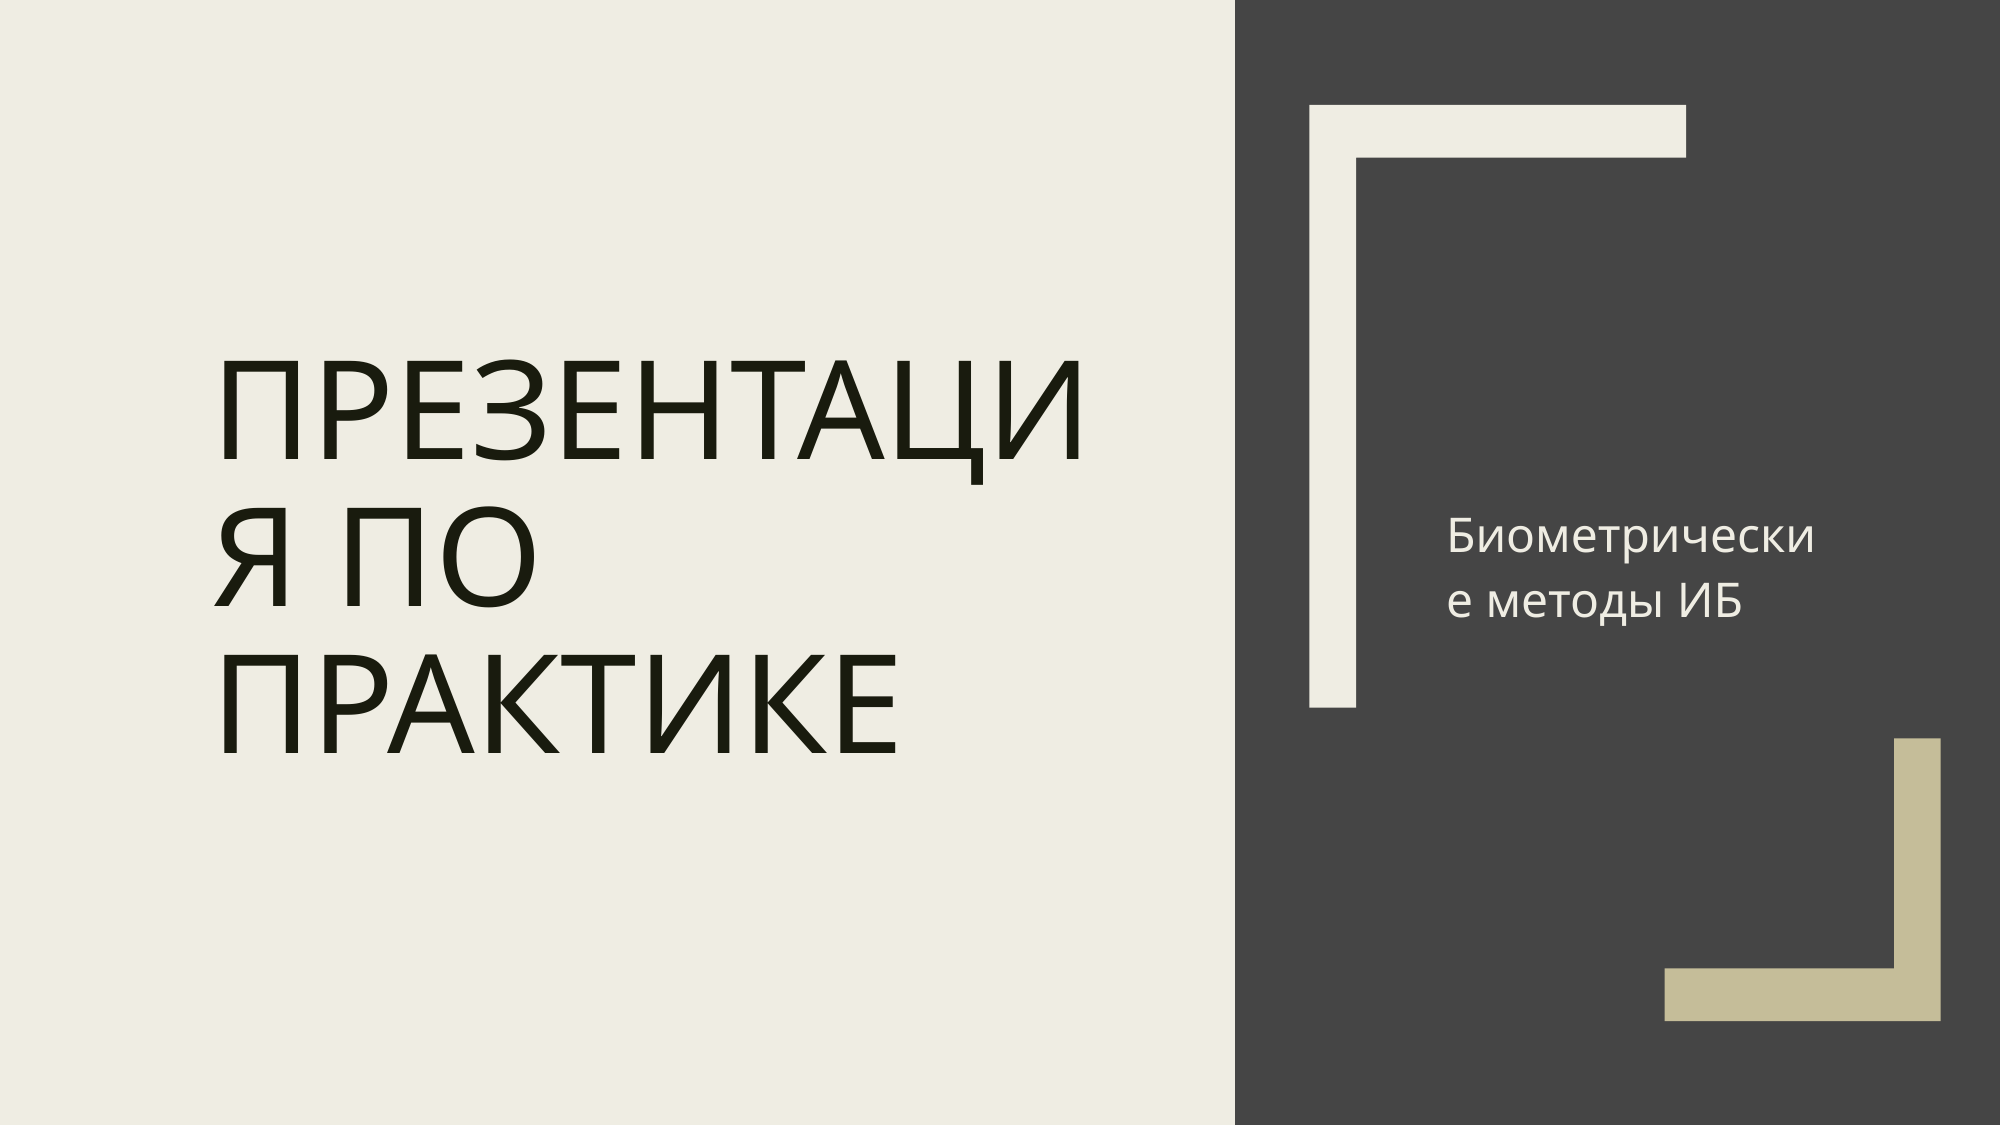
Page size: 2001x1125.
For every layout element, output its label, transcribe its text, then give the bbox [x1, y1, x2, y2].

text_box [1238, 0, 2000, 1125]
text_box [0, 0, 1238, 1125]
subtitle Биометрические методы ИБ [1431, 195, 1857, 930]
text_box [1664, 738, 1941, 1022]
text_box [1309, 104, 1687, 708]
title Презентация по практике [196, 195, 1120, 930]
